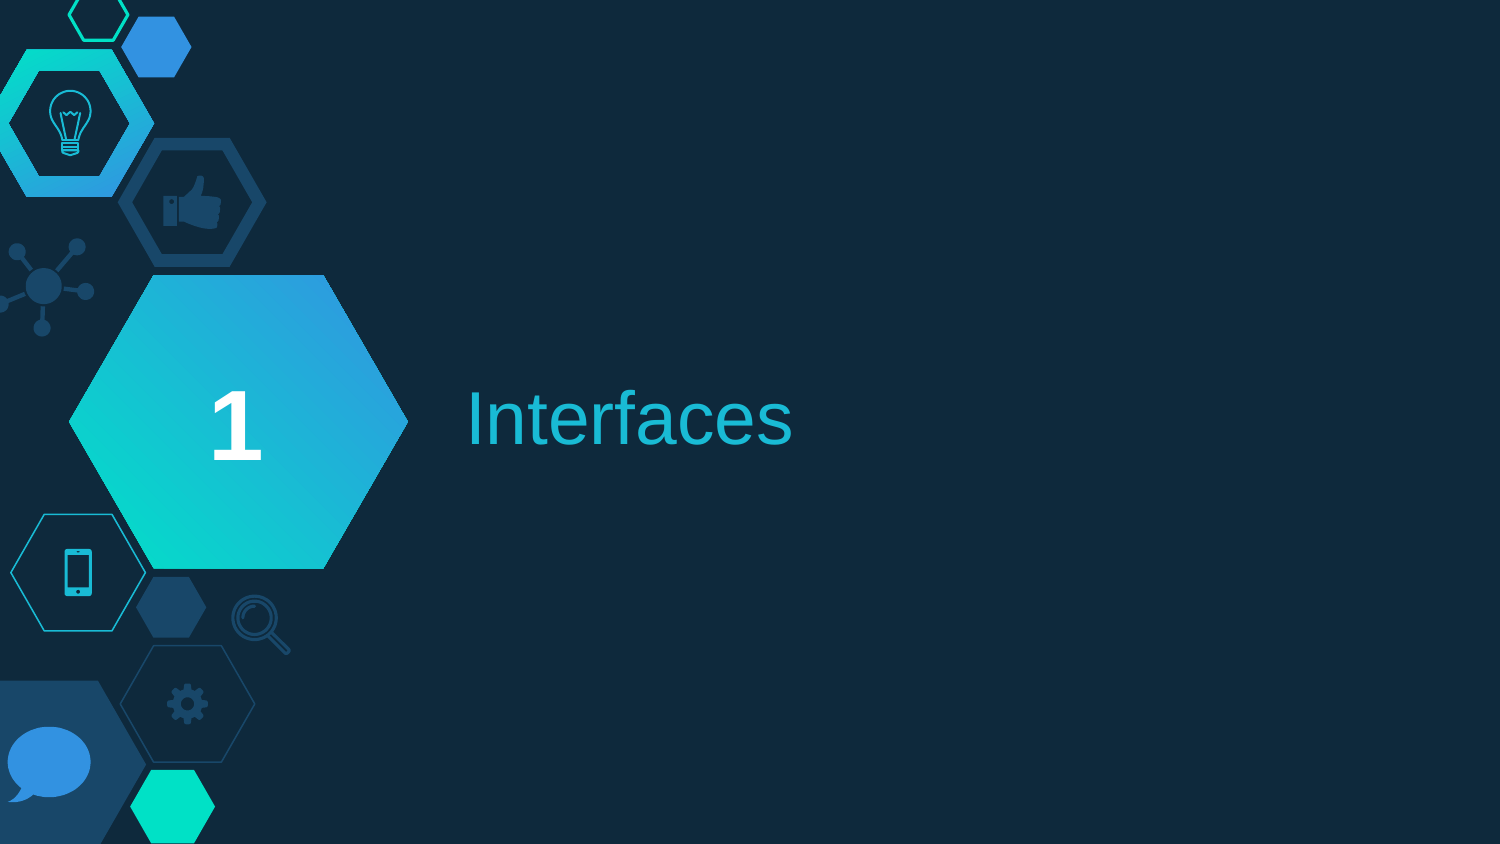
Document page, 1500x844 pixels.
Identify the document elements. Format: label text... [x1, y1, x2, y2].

text_box 1 [67, 274, 407, 566]
title Interfaces [450, 284, 1375, 475]
